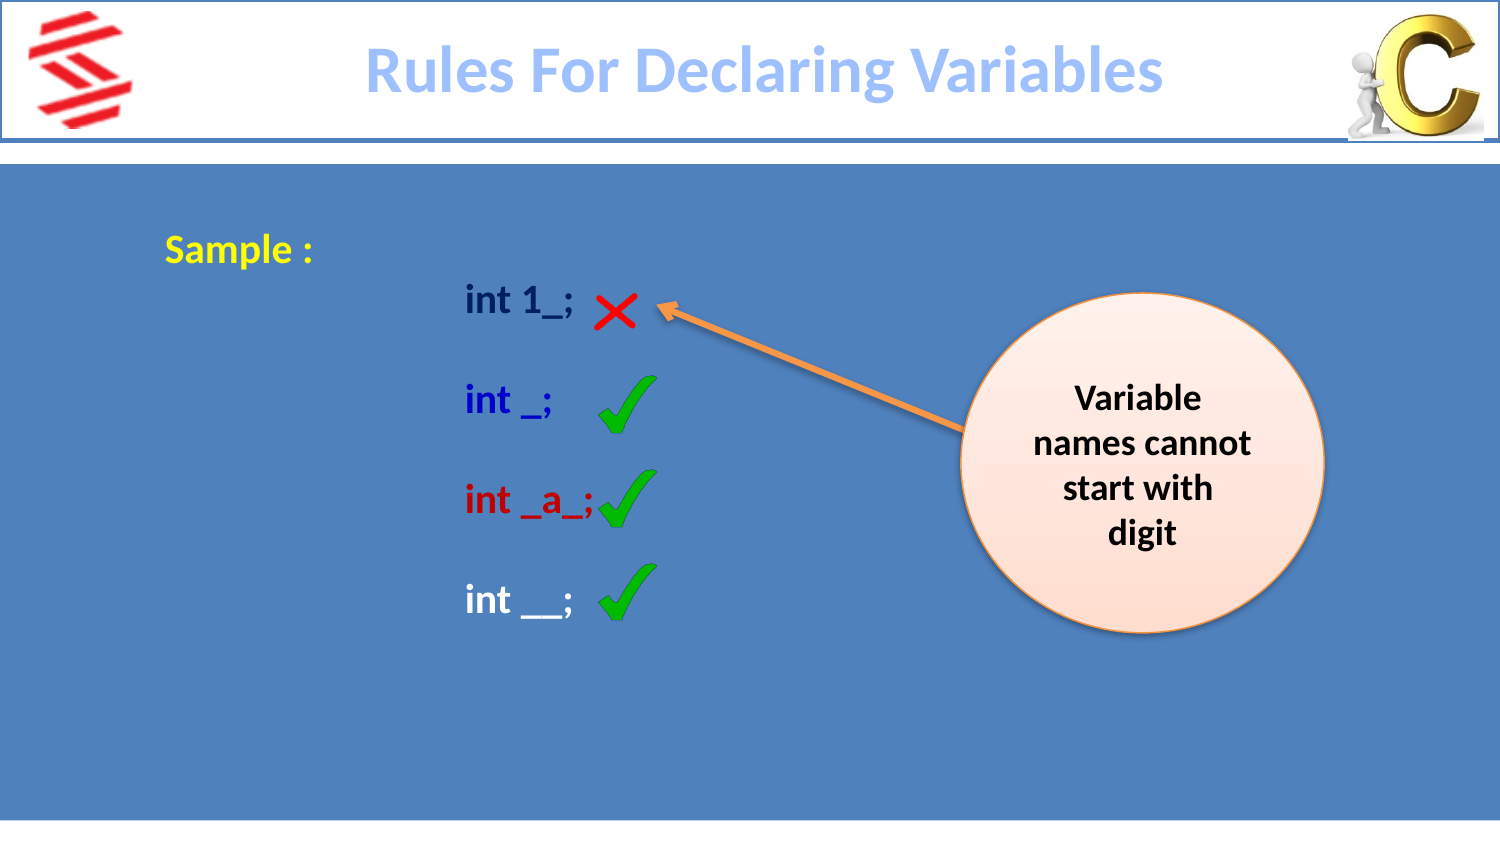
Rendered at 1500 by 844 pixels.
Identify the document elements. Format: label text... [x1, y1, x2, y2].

picture [1348, 11, 1484, 141]
text_box [0, 162, 1500, 822]
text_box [655, 304, 973, 434]
text_box Variable names cannot start with digit [960, 292, 1325, 634]
text_box Sample : int 1_; int _; int _a_; int __; [0, 164, 1102, 729]
picture [573, 269, 657, 352]
picture [597, 562, 657, 622]
picture [597, 374, 655, 434]
picture [597, 468, 657, 528]
title Rules For Declaring Variables [0, 0, 1500, 143]
picture [23, 11, 141, 130]
